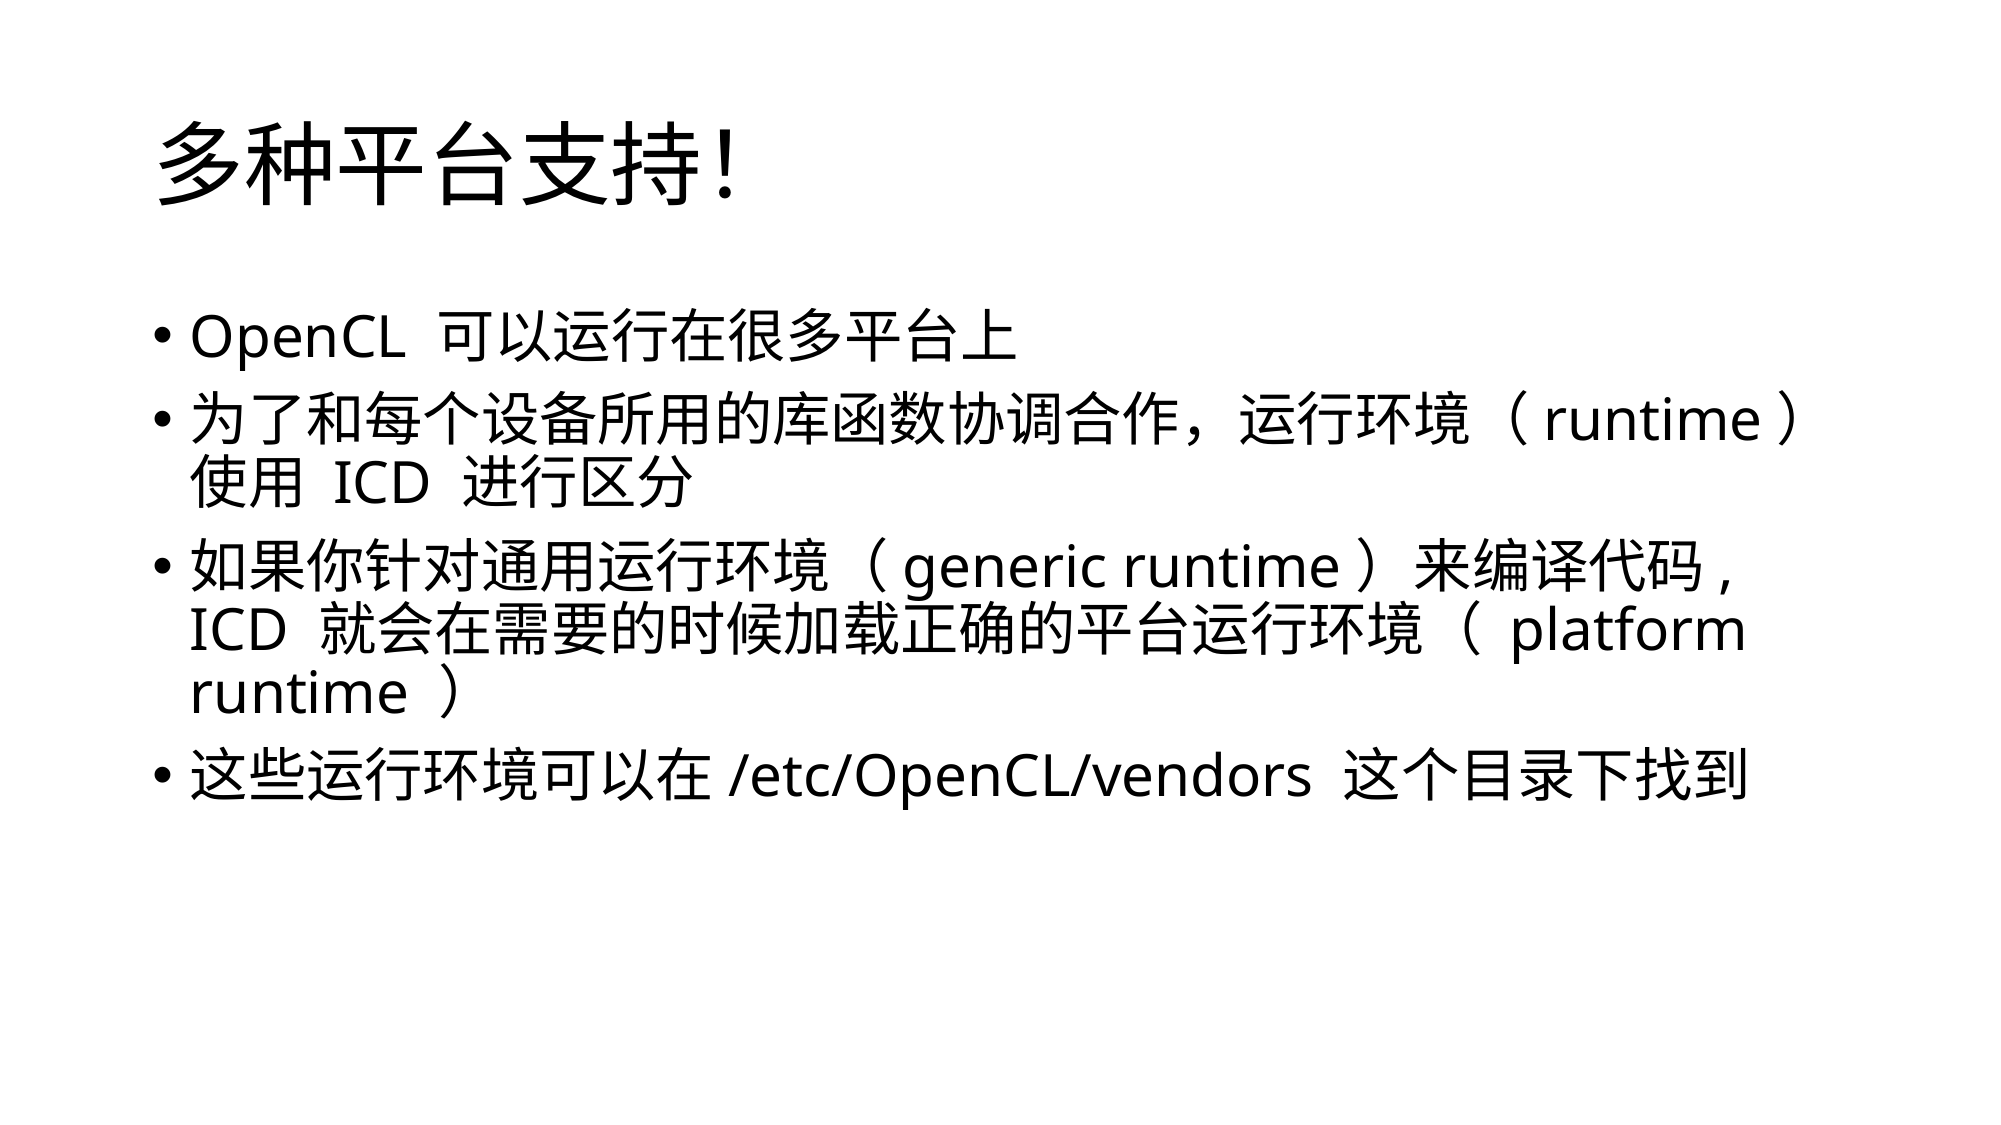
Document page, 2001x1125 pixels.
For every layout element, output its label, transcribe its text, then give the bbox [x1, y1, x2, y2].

title 多种平台支持！ [137, 59, 1863, 278]
list OpenCL 可以运行在很多平台上 为了和每个设备所用的库函数协调合作，运行环境（runtime）使用 ICD 进行区分 如果你针对通用运行环境（generic runtime）来编译代码, ICD 就会在需要的时候加载正确的平台运行环境（ platform runtime ） 这些运行环境可以在/etc/OpenCL/vendors 这个目录下找到 [137, 299, 1863, 1014]
